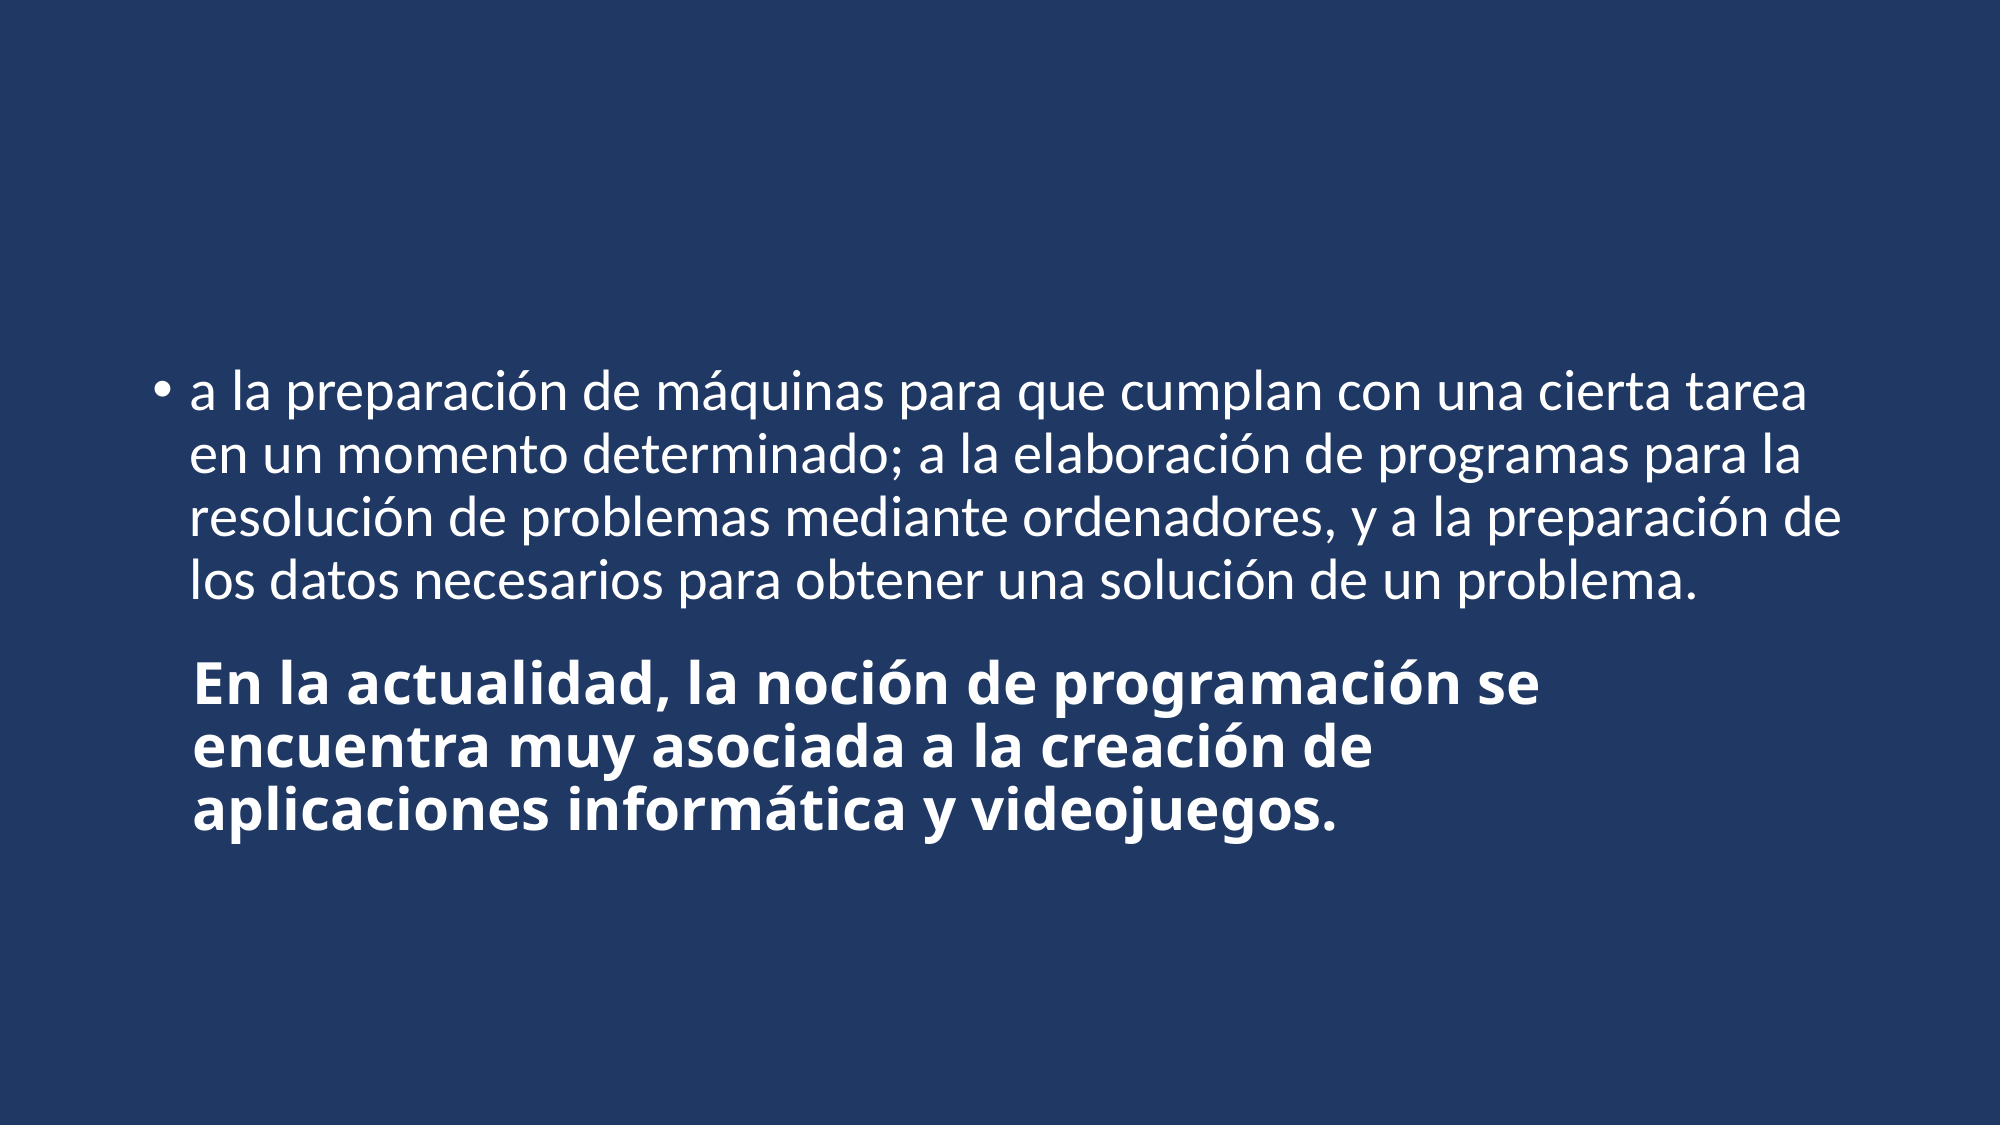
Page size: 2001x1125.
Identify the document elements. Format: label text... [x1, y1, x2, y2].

text_box En la actualidad, la noción de programación se encuentra muy asociada a la creación de aplicaciones informática y videojuegos. [177, 650, 1678, 847]
list a la preparación de máquinas para que cumplan con una cierta tarea en un momento determinado; a la elaboración de programas para la resolución de problemas mediante ordenadores, y a la preparación de los datos necesarios para obtener una solución de un problema. [137, 353, 1863, 1067]
